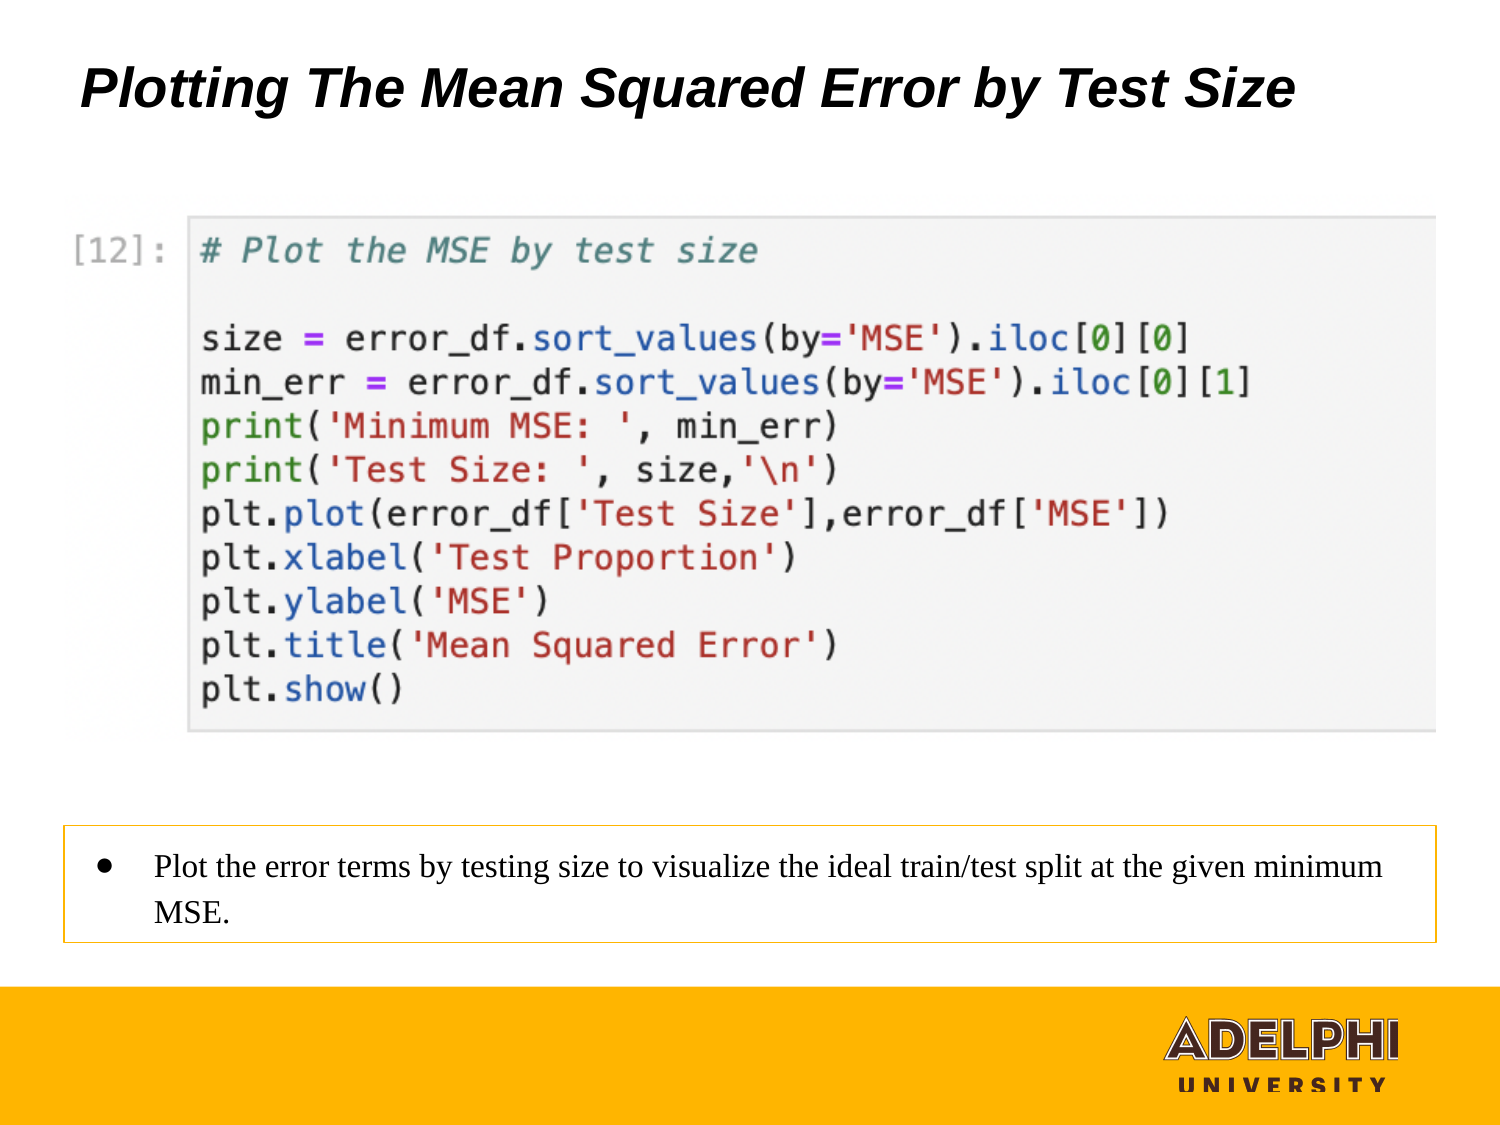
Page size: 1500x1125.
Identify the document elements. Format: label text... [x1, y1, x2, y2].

text_box Plotting The Mean Squared Error by Test Size [65, 36, 1411, 135]
picture [63, 194, 1437, 742]
text_box Plot the error terms by testing size to visualize the ideal train/test split at the given minimum MSE. [63, 825, 1436, 943]
picture [1163, 1016, 1398, 1092]
